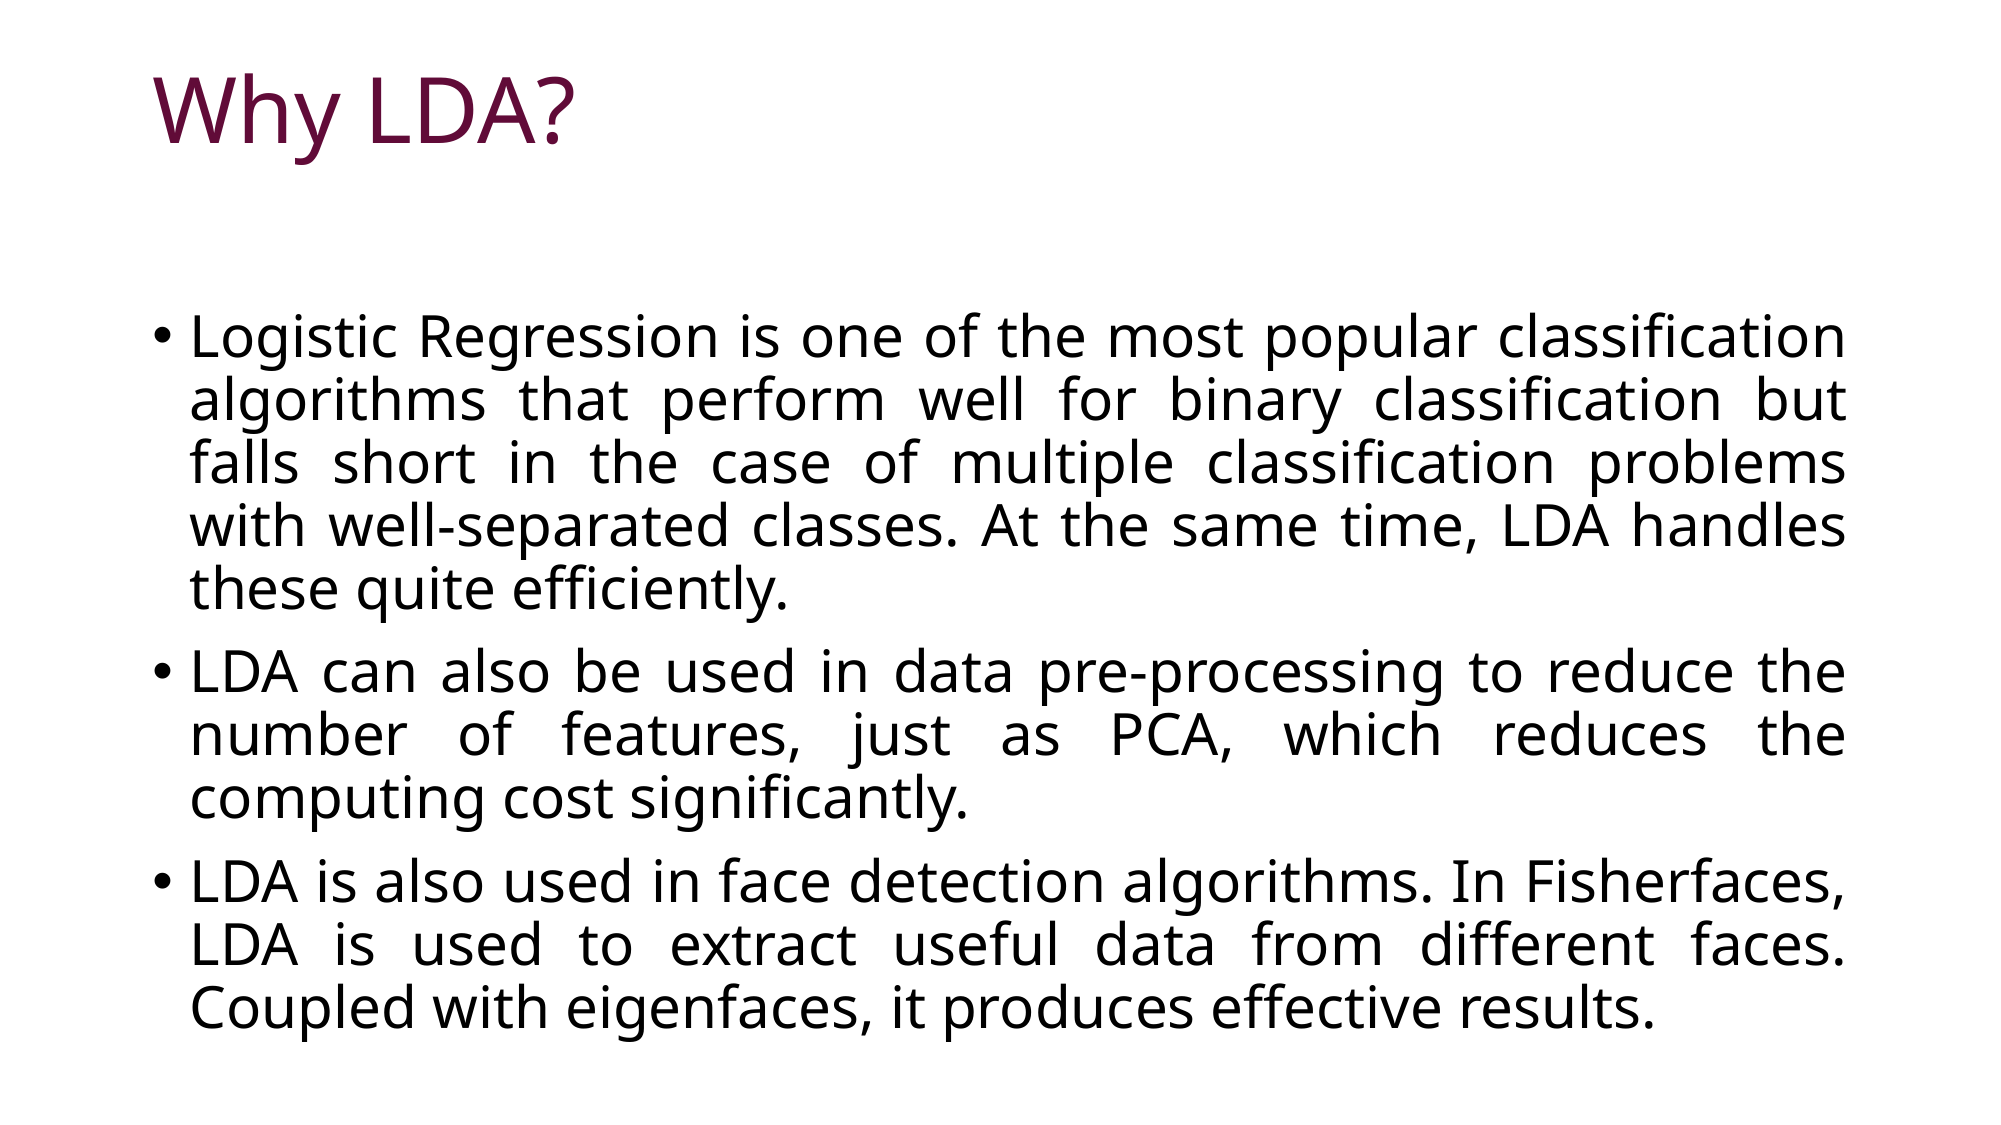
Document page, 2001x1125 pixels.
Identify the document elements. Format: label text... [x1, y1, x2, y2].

title Why LDA? [137, 59, 1863, 278]
list Logistic Regression is one of the most popular classification algorithms that perform well for binary classification but falls short in the case of multiple classification problems with well-separated classes. At the same time, LDA handles these quite efficiently. LDA can also be used in data pre-processing to reduce the number of features, just as PCA, which reduces the computing cost significantly. LDA is also used in face detection algorithms. In Fisherfaces, LDA is used to extract useful data from different faces. Coupled with eigenfaces, it produces effective results. [137, 299, 1863, 1014]
